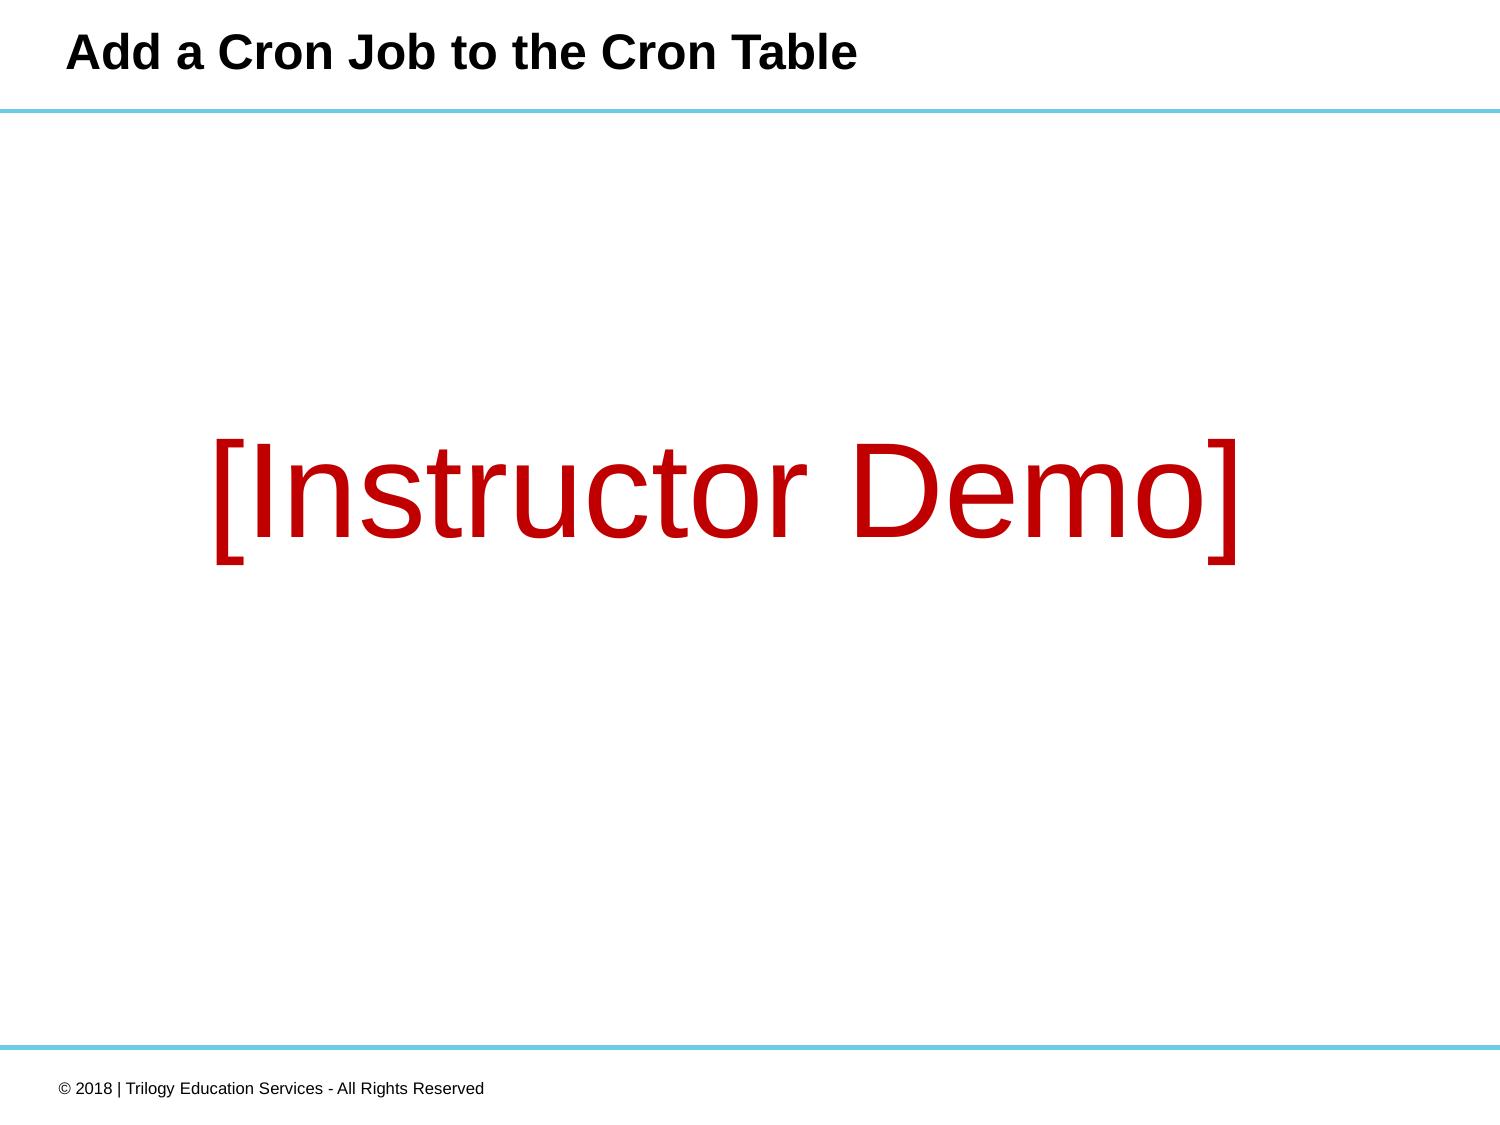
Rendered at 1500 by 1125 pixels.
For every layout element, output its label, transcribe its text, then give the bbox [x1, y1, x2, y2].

title Add a Cron Job to the Cron Table [50, 0, 948, 108]
text_box [Instructor Demo] [50, 394, 1405, 572]
